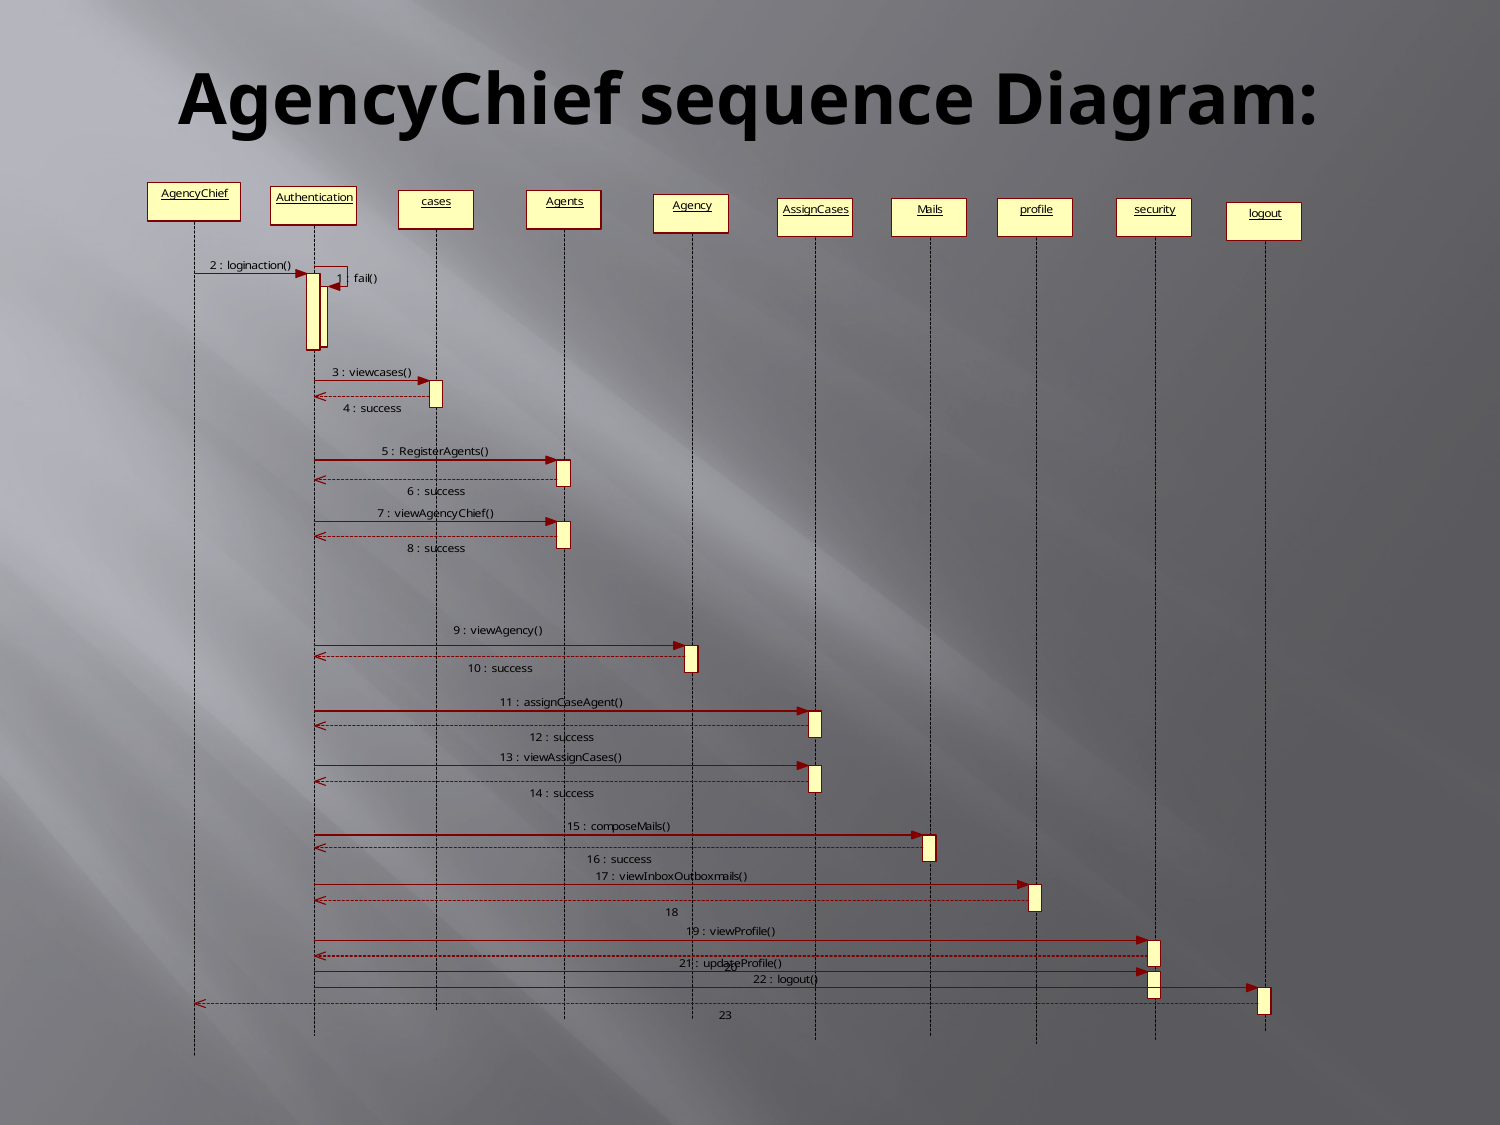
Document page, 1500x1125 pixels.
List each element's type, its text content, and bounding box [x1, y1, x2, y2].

title AgencyChief sequence Diagram: [75, 45, 1425, 233]
picture [124, 162, 1326, 1076]
